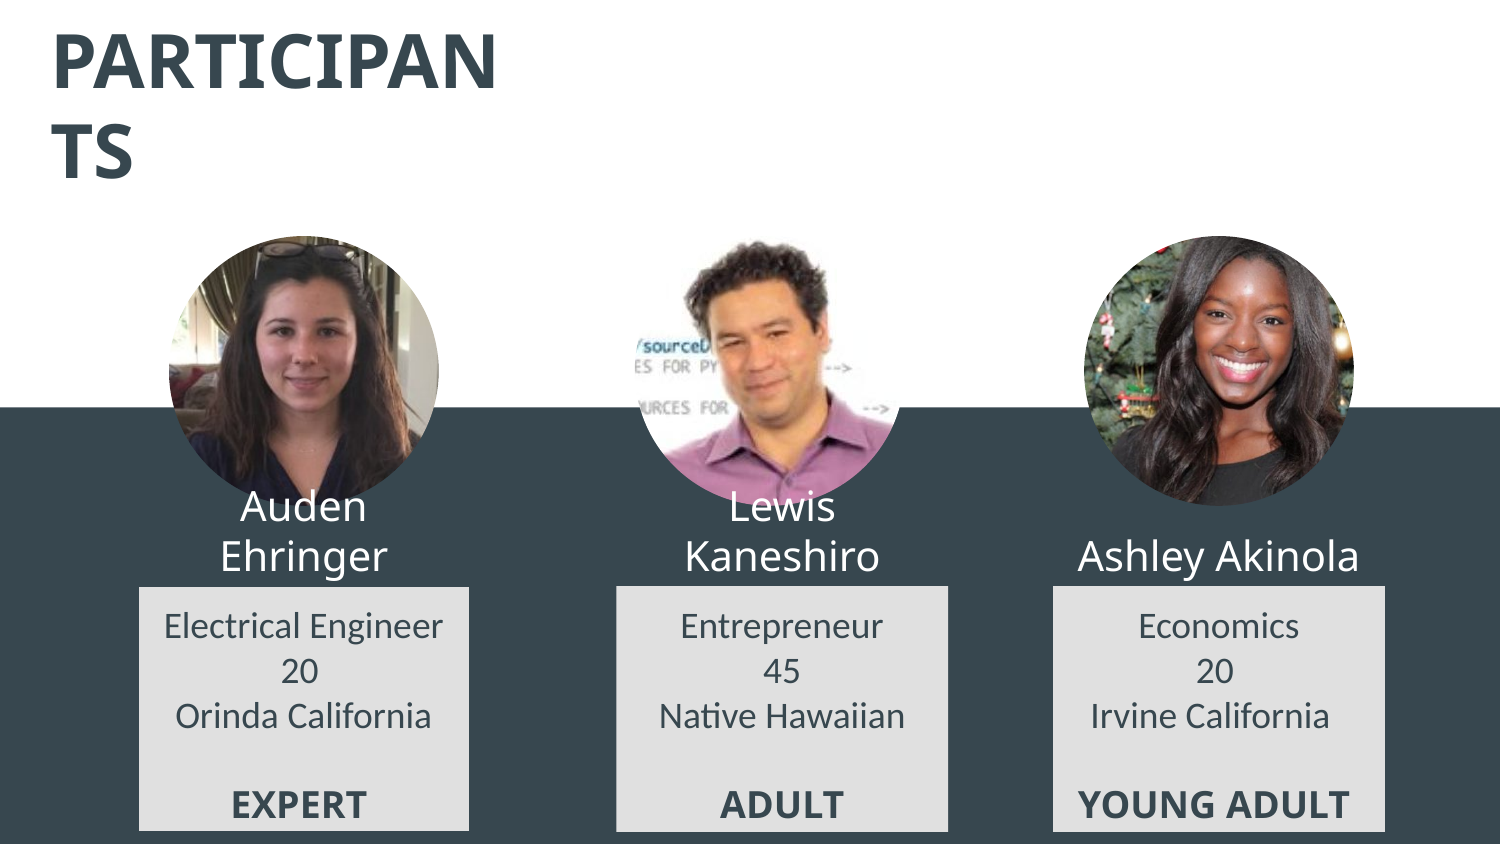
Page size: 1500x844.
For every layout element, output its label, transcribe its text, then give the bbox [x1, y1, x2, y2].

list Electrical Engineer 20 Orinda California EXPERT [138, 586, 470, 832]
title The team Answer the question, “Why are we the ones to solve the problem we identified?” [51, 36, 1449, 203]
title Auden Ehringer [138, 499, 470, 586]
list Entrepreneur 45 Native Hawaiian ADULT [616, 586, 949, 832]
title Ashley Akinola [1053, 499, 1385, 586]
picture [634, 235, 905, 507]
text_box PARTICIPANTS [35, 39, 559, 169]
picture [1083, 235, 1355, 507]
title Lewis Kaneshiro [616, 499, 949, 586]
text_box [0, 0, 1500, 408]
list Economics 20 Irvine California YOUNG ADULT [1053, 586, 1385, 832]
picture [168, 235, 439, 507]
